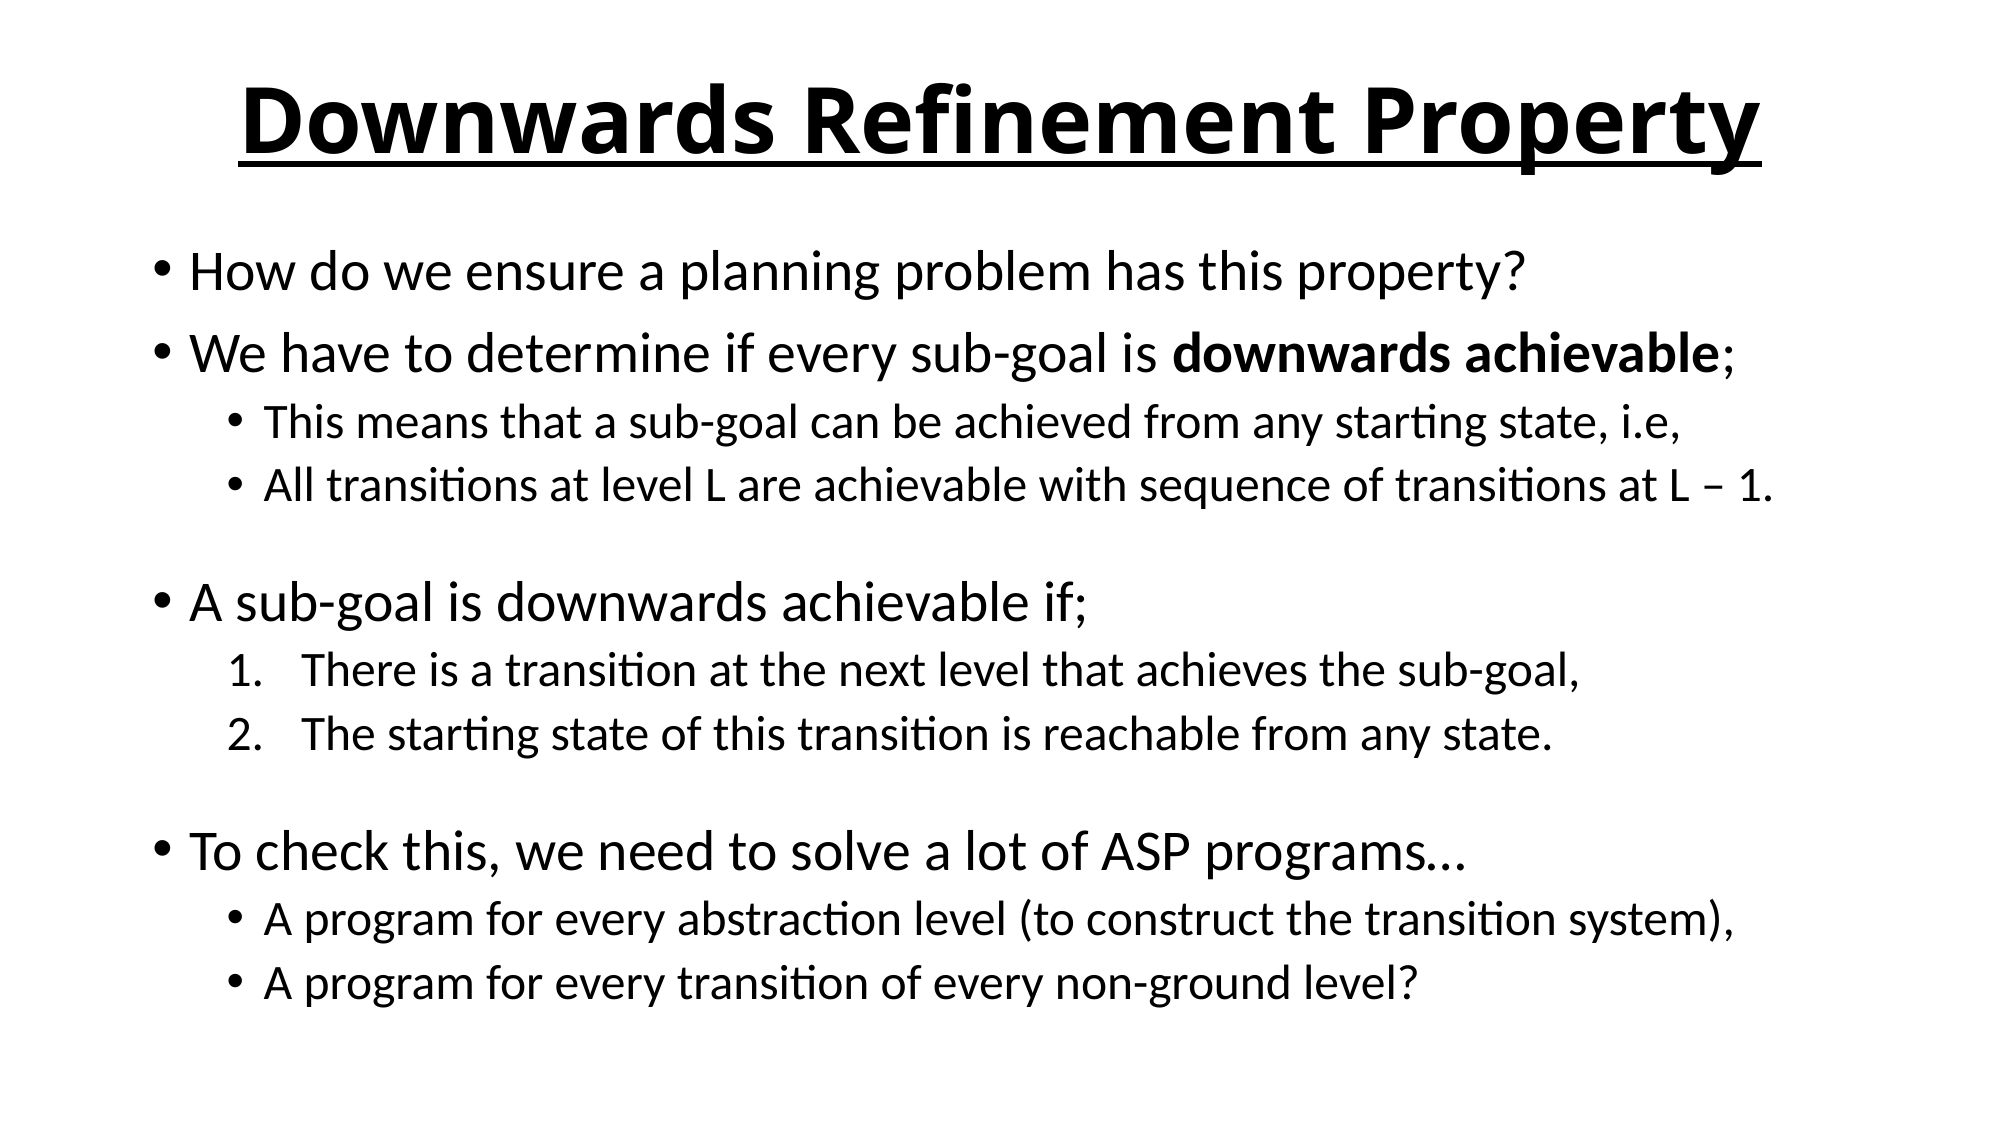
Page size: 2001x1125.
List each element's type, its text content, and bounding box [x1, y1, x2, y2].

list How do we ensure a planning problem has this property? We have to determine if every sub-goal is downwards achievable; This means that a sub-goal can be achieved from any starting state, i.e, All transitions at level L are achievable with sequence of transitions at L – 1. A sub-goal is downwards achievable if; There is a transition at the next level that achieves the sub-goal, The starting state of this transition is reachable from any state. To check this, we need to solve a lot of ASP programs… A program for every abstraction level (to construct the transition system), A program for every transition of every non-ground level? [137, 232, 1863, 1020]
title Downwards Refinement Property [137, 15, 1863, 232]
